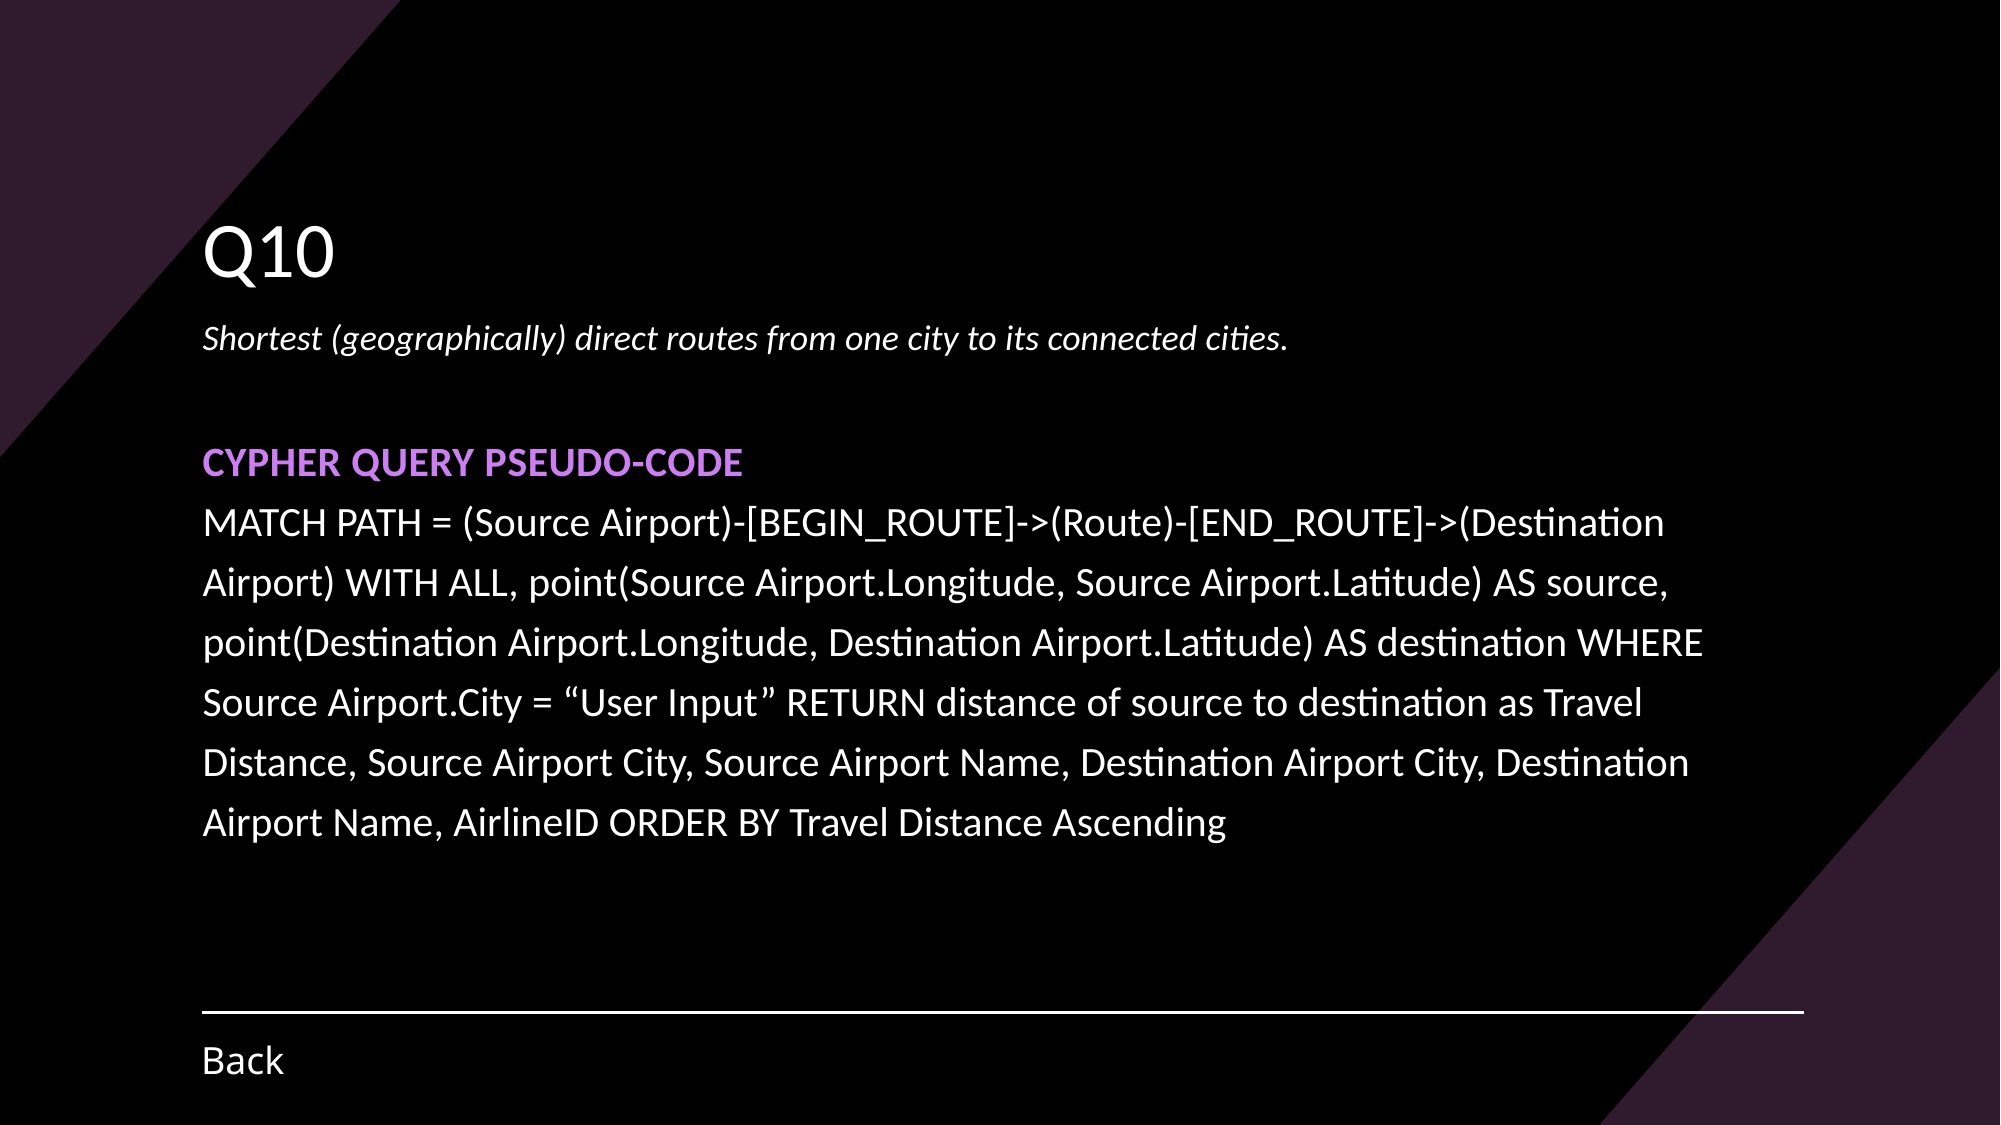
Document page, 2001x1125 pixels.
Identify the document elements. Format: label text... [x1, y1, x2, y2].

text_box [186, 1022, 307, 1104]
title Q10 Shortest (geographically) direct routes from one city to its connected cities. [187, 143, 1813, 367]
list Cypher Query Pseudo-code MATCH PATH = (Source Airport)-[BEGIN_ROUTE]->(Route)-[END_ROUTE]->(Destination Airport) WITH ALL, point(Source Airport.Longitude, Source Airport.Latitude) AS source, point(Destination Airport.Longitude, Destination Airport.Latitude) AS destination WHERE Source Airport.City = “User Input” RETURN distance of source to destination as Travel Distance, Source Airport City, Source Airport Name, Destination Airport City, Destination Airport Name, AirlineID ORDER BY Travel Distance Ascending [187, 382, 1813, 968]
